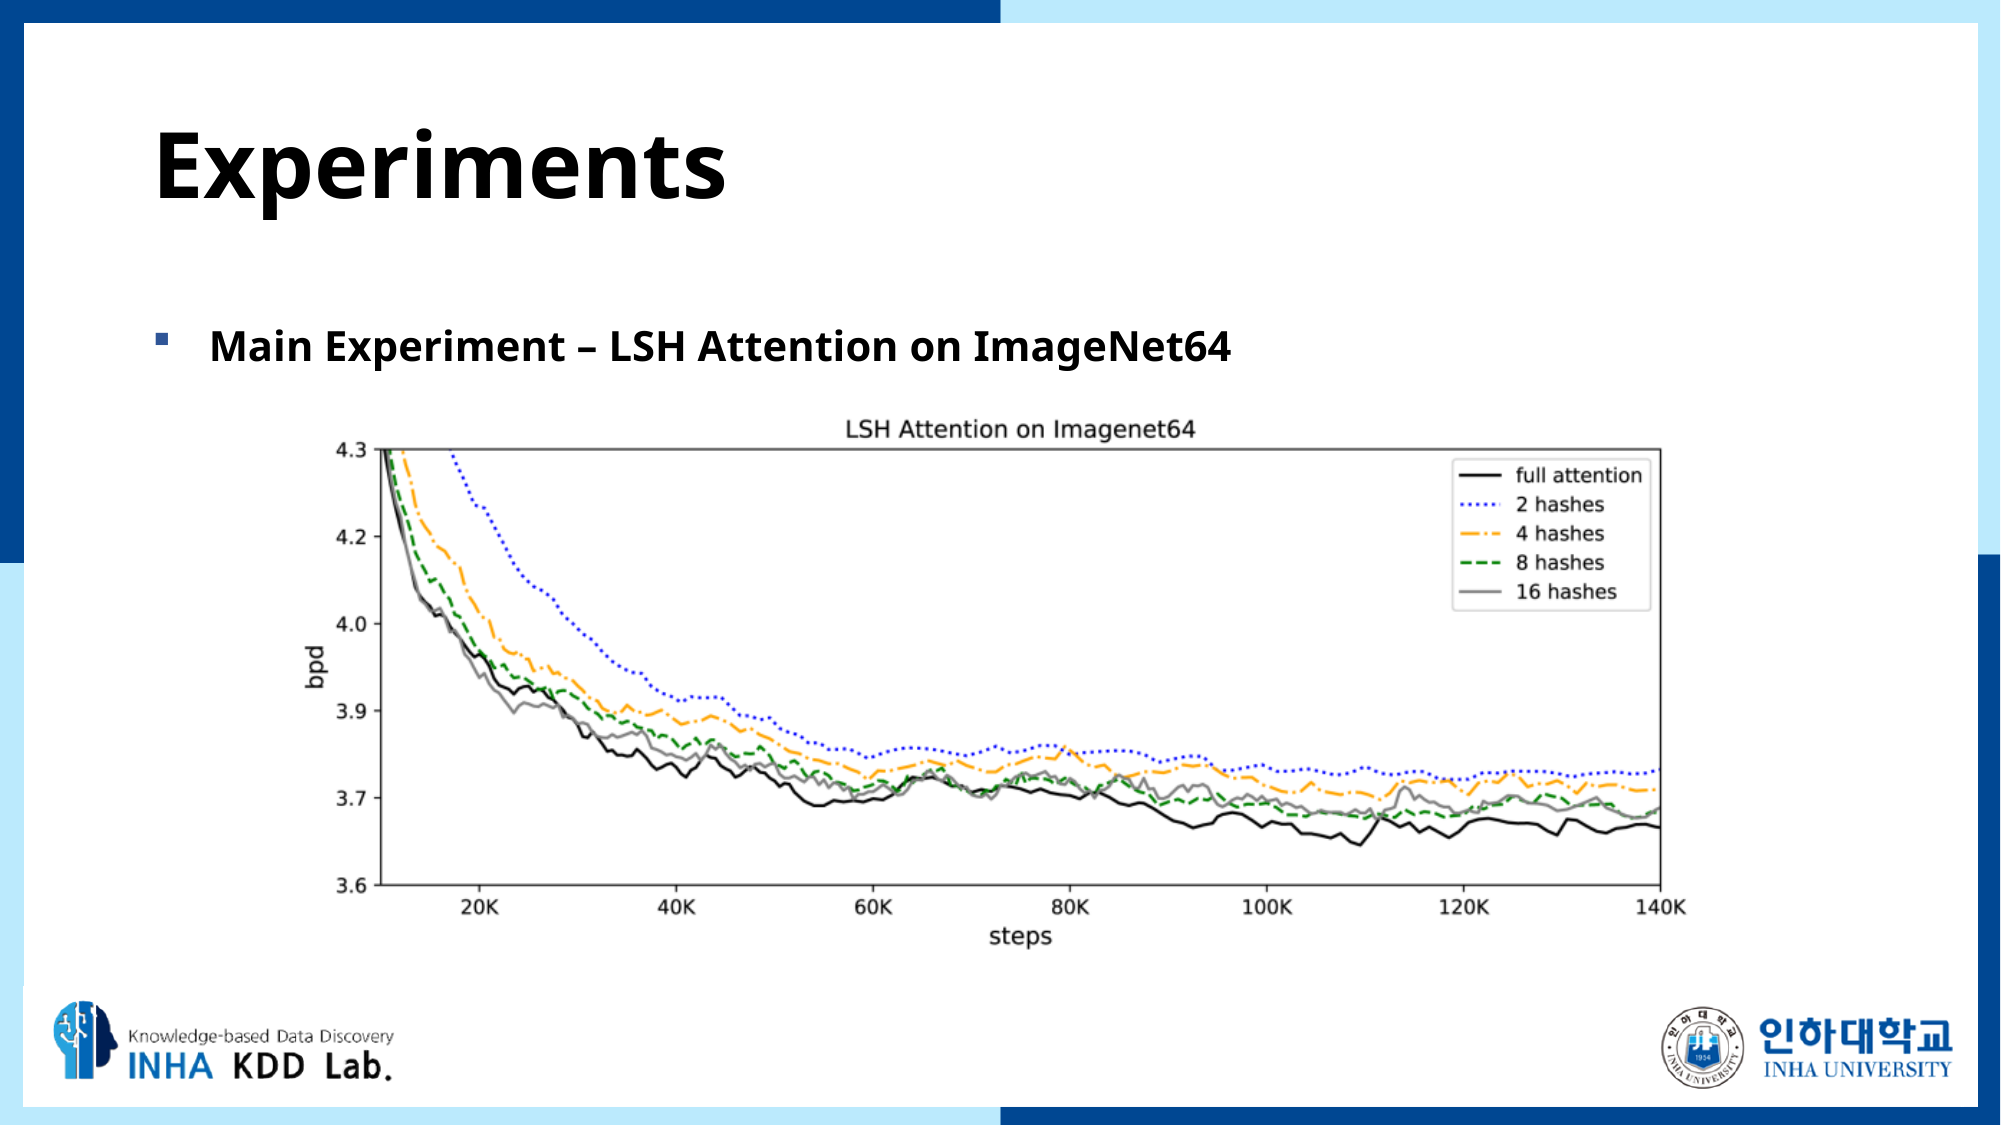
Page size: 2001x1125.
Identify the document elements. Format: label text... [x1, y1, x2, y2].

text_box Main Experiment – LSH Attention on ImageNet64 [137, 287, 1939, 1002]
title Experiments [137, 59, 1863, 278]
picture [0, 0, 2001, 1125]
